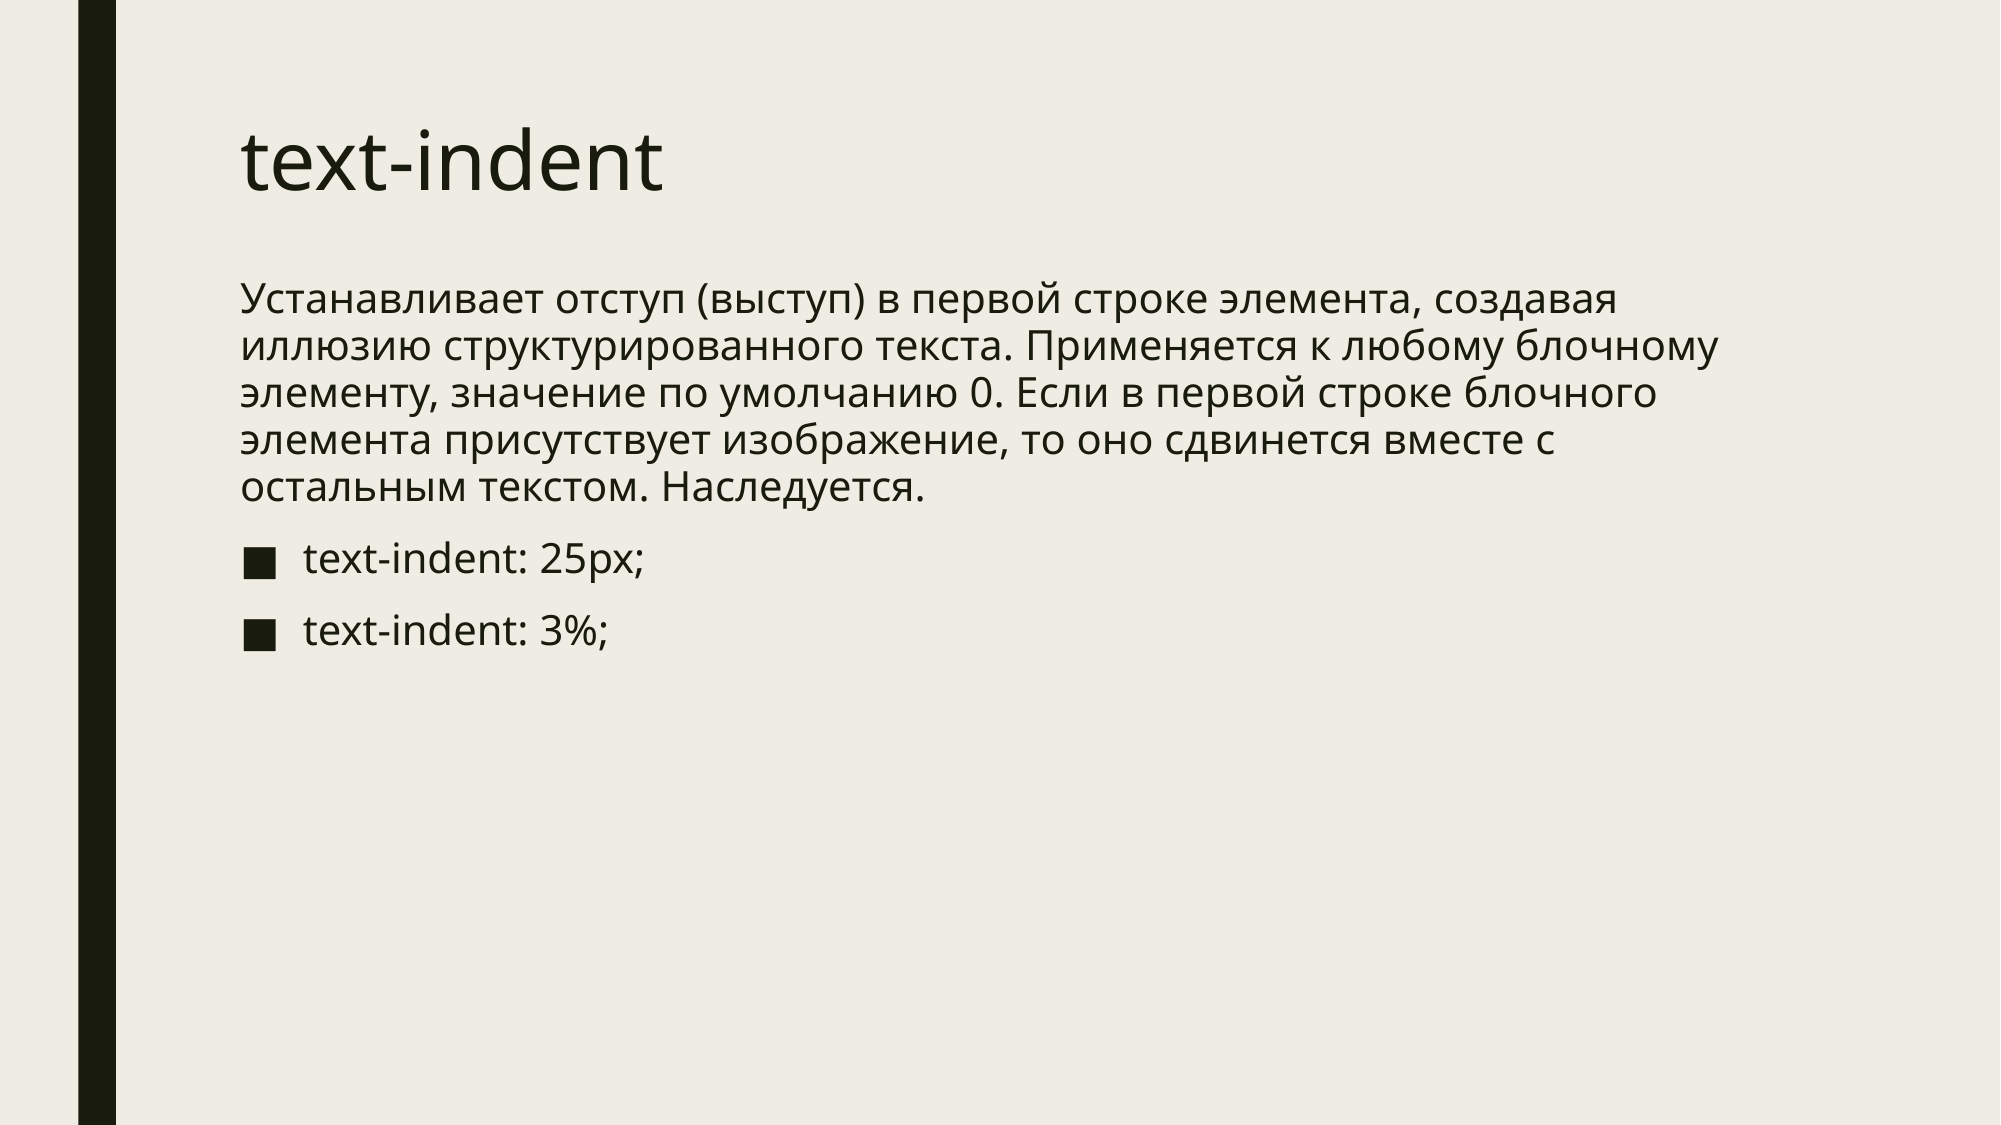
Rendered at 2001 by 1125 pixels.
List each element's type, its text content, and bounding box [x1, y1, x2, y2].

list Устанавливает отступ (выступ) в первой строке элемента, создавая иллюзию структурированного текста. Применяется к любому блочному элементу, значение по умолчанию 0. Если в первой строке блочного элемента присутствует изображение, то оно сдвинется вместе с остальным текстом. Наследуется. text-indent: 25px; text-indent: 3%; [225, 268, 1800, 963]
title text-indent [225, 112, 1800, 225]
